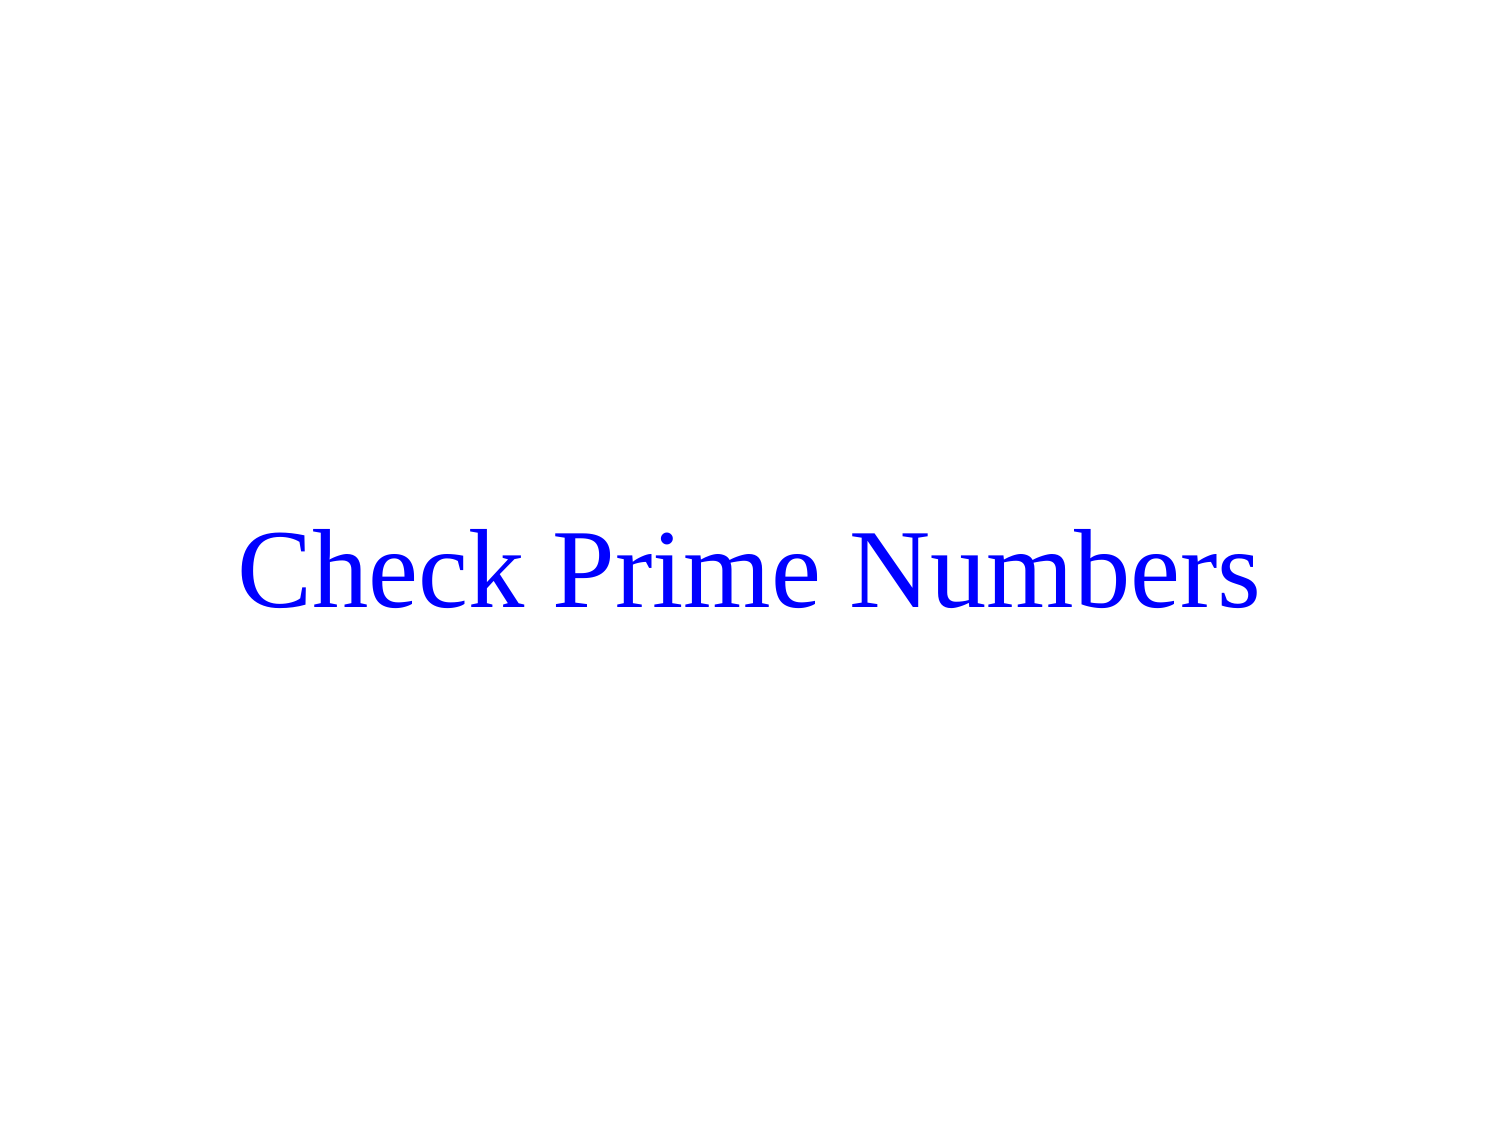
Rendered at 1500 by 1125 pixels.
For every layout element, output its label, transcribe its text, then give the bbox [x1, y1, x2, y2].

title Check Prime Numbers [70, 444, 1430, 681]
